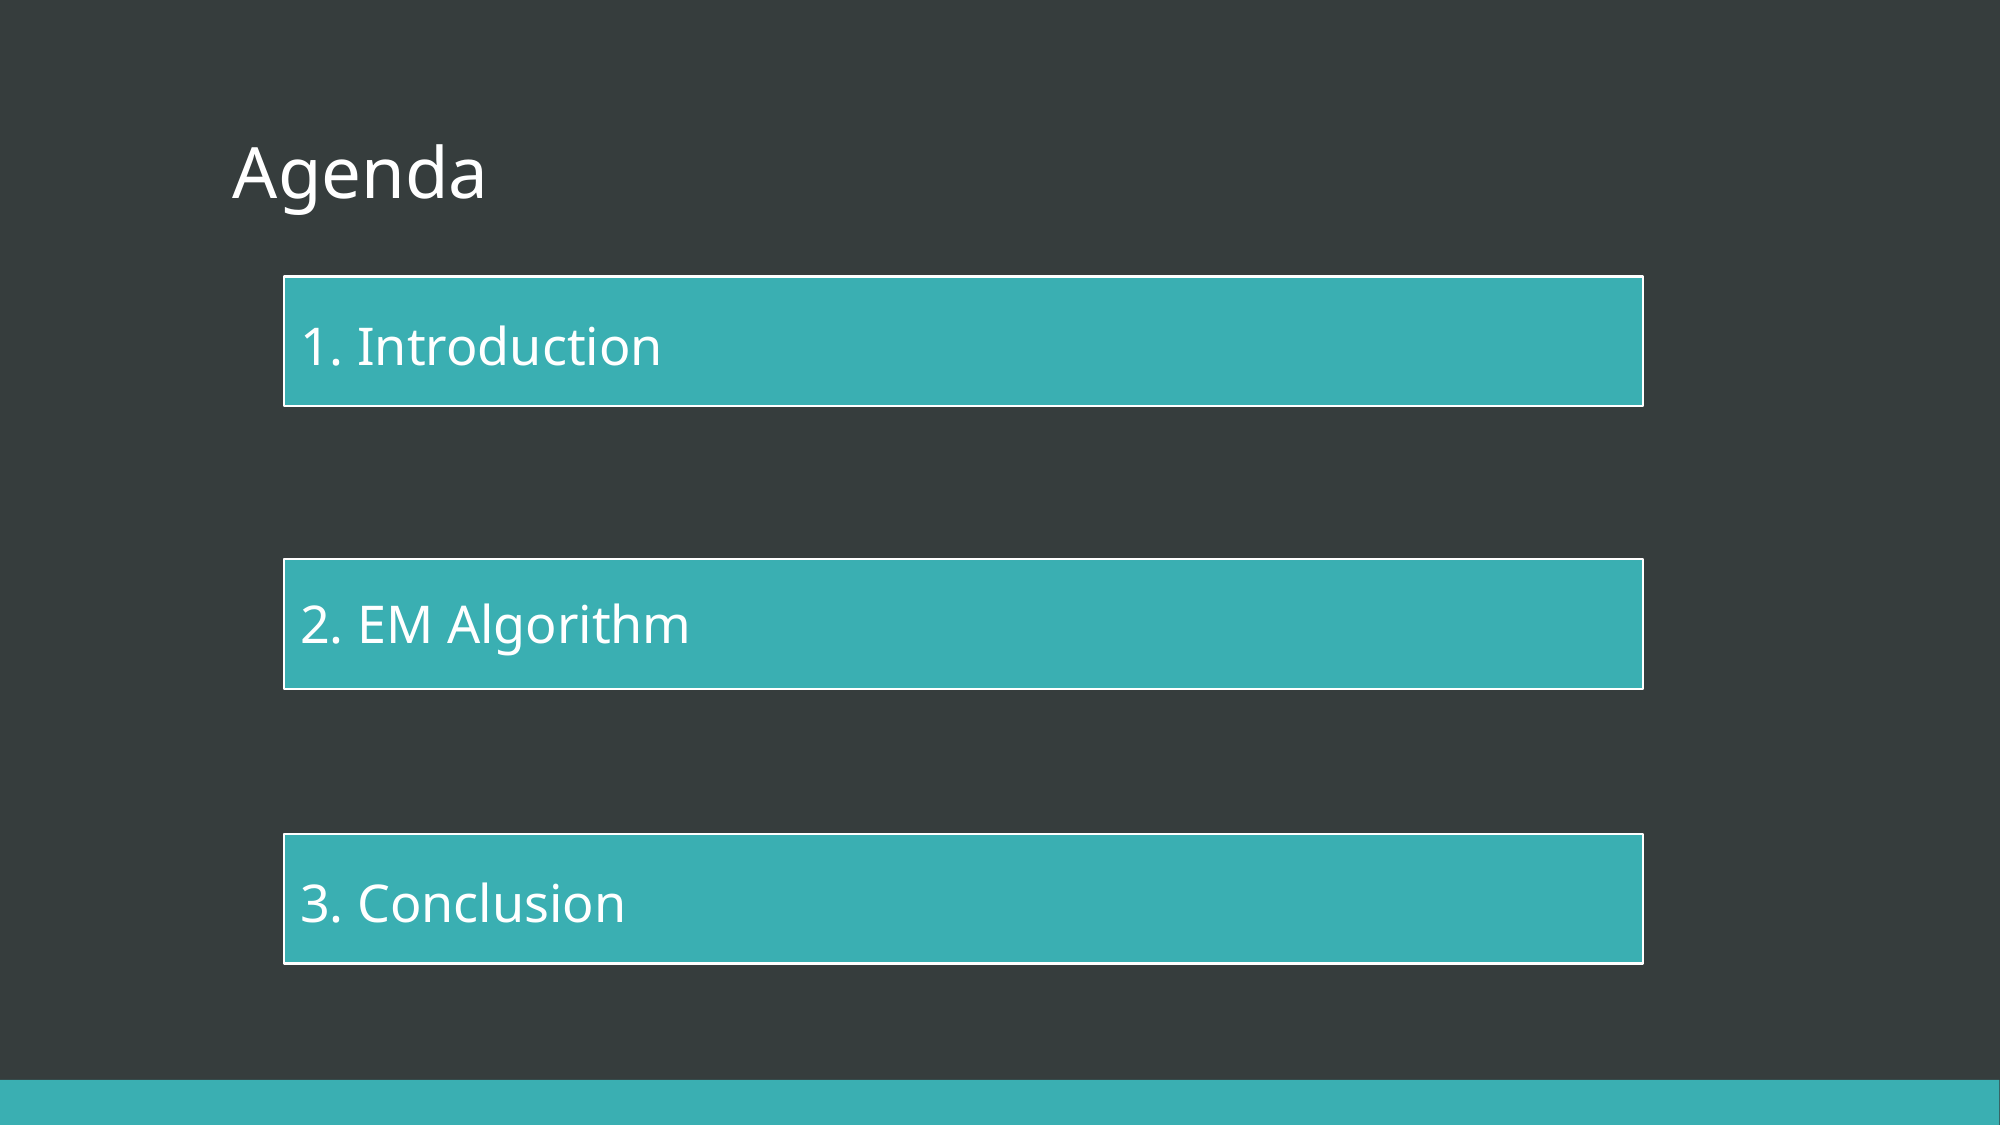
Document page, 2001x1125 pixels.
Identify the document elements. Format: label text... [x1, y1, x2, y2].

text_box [284, 554, 1644, 699]
title Agenda [217, 18, 1778, 222]
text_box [284, 276, 1644, 421]
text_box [284, 833, 1644, 978]
